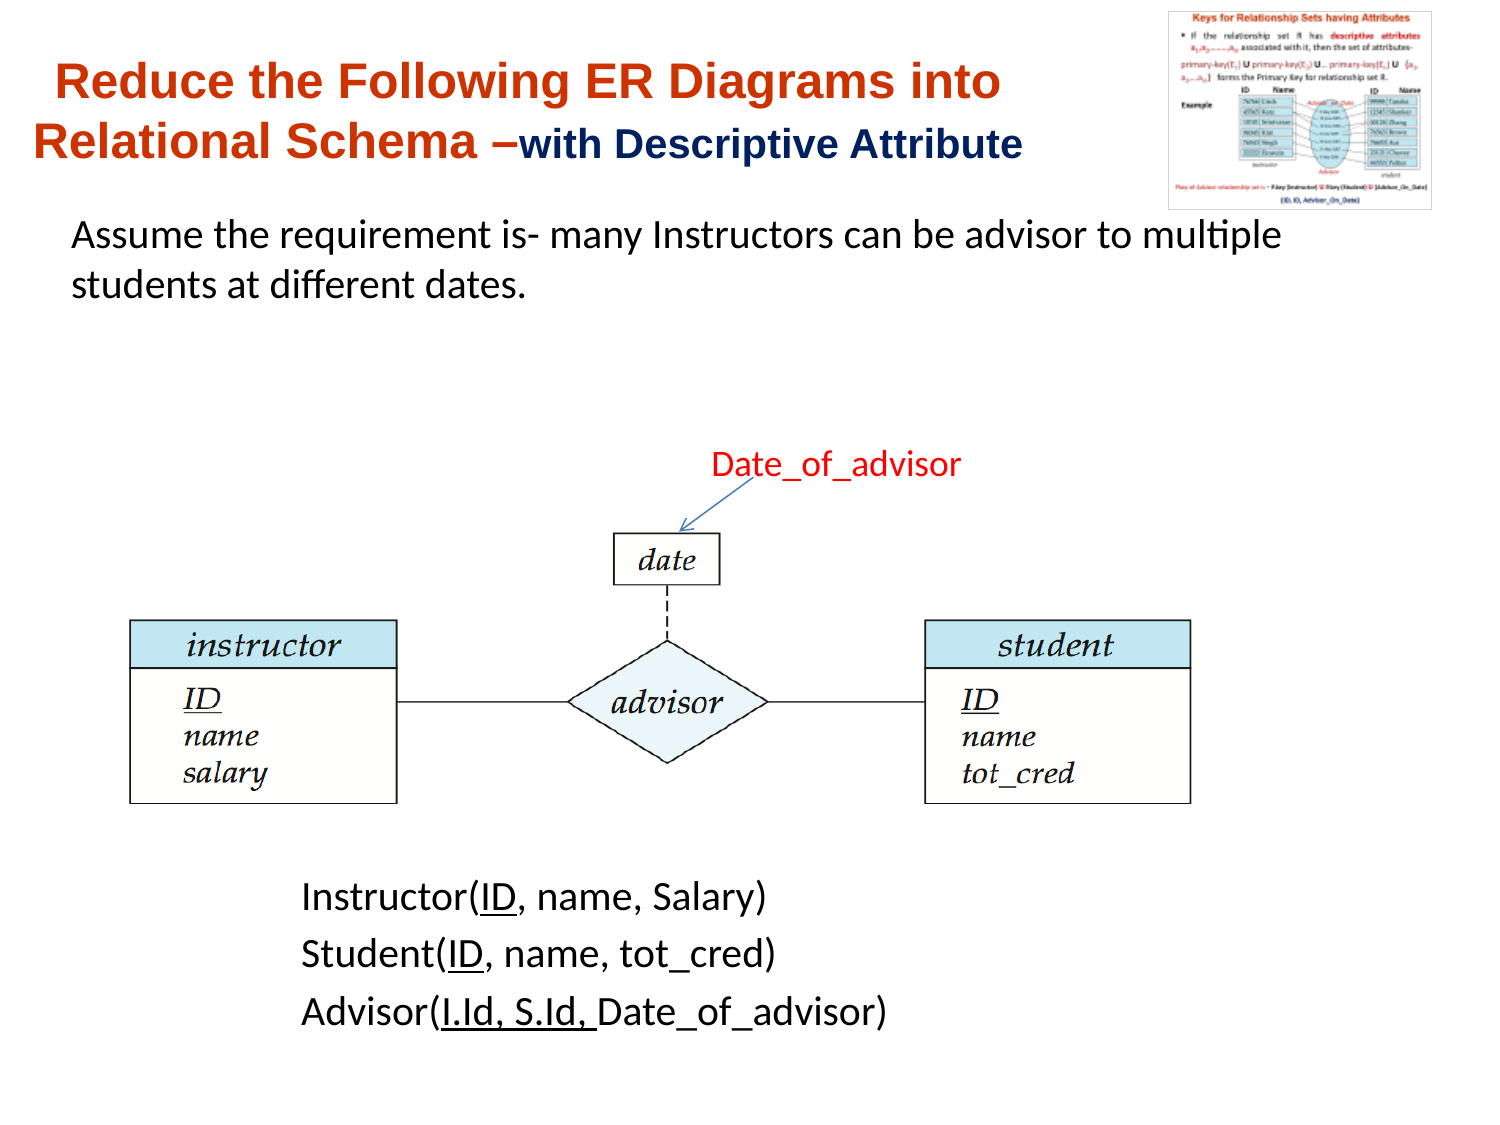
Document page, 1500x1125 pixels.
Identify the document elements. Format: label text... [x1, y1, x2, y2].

text_box Assume the requirement is- many Instructors can be advisor to multiple students at different dates. [56, 199, 1444, 341]
picture [1169, 12, 1431, 199]
text_box Instructor(ID, name, Salary) Student(ID, name, tot_cred) Advisor(I.Id, S.Id, Date_of_advisor) [286, 854, 1037, 1041]
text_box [129, 431, 1194, 805]
text_box Reduce the Following ER Diagrams into Relational Schema –with Descriptive Attribute [0, 19, 1057, 197]
